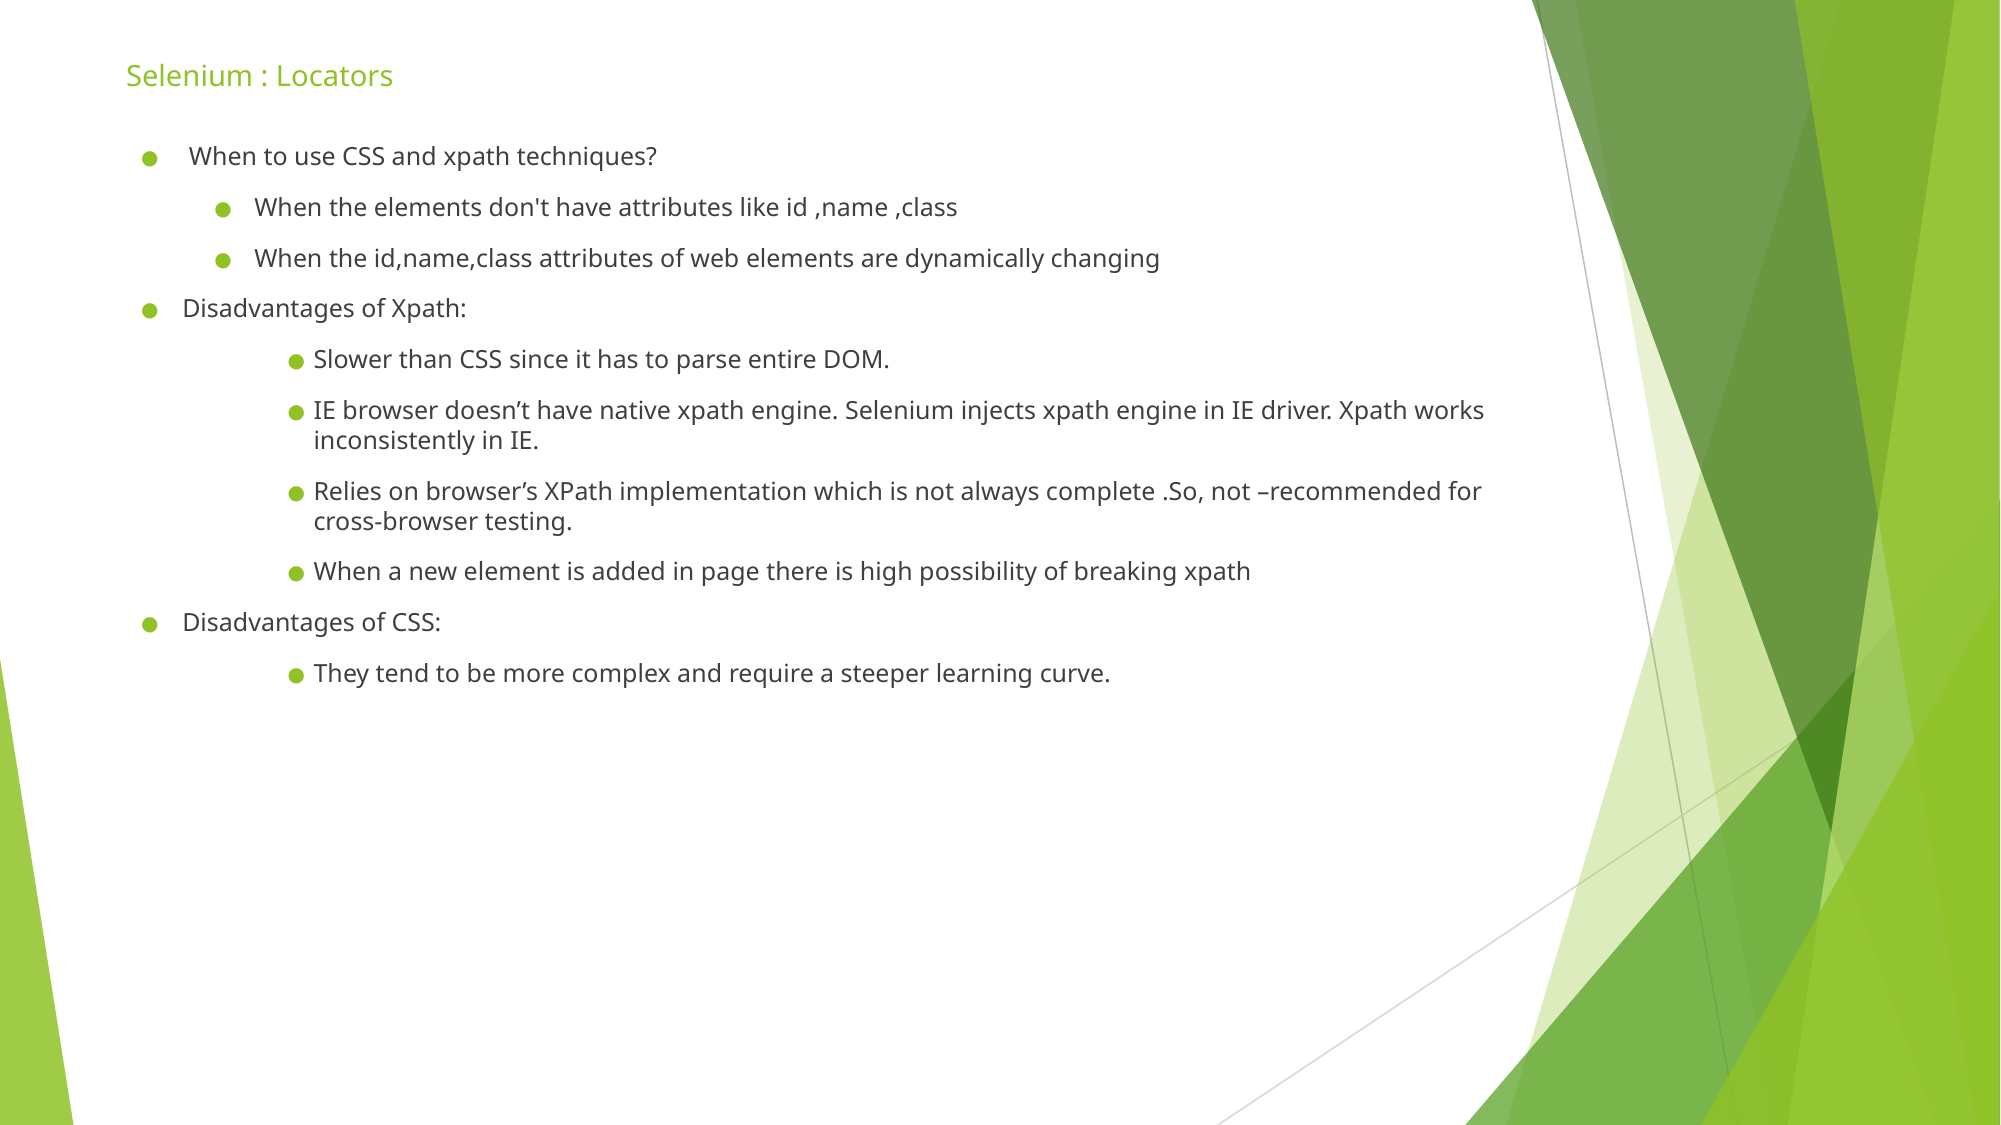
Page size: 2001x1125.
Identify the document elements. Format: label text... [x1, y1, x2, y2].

list When to use CSS and xpath techniques? When the elements don't have attributes like id ,name ,class When the id,name,class attributes of web elements are dynamically changing Disadvantages of Xpath: Slower than CSS since it has to parse entire DOM. IE browser doesn’t have native xpath engine. Selenium injects xpath engine in IE driver. Xpath works inconsistently in IE. Relies on browser’s XPath implementation which is not always complete .So, not –recommended for cross-browser testing. When a new element is added in page there is high possibility of breaking xpath Disadvantages of CSS: They tend to be more complex and require a steeper learning curve. [111, 125, 1522, 991]
title Selenium : Locators [111, 42, 1522, 102]
